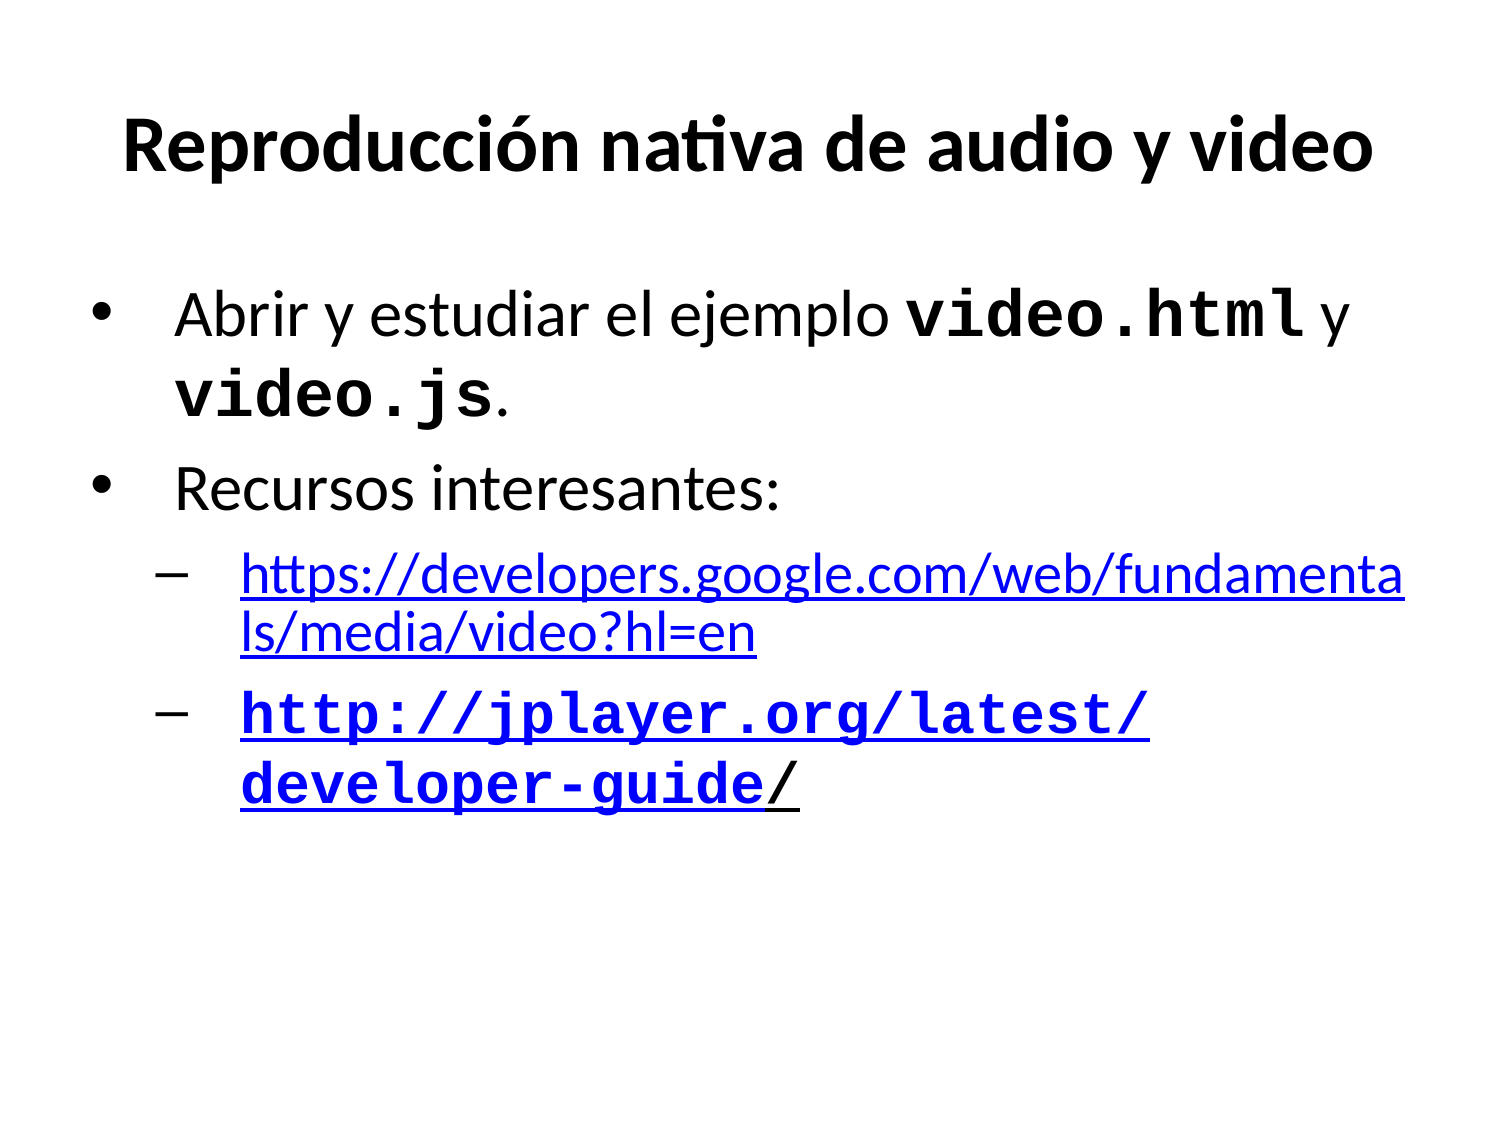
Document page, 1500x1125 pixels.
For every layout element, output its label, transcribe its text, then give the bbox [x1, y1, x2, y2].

list Abrir y estudiar el ejemplo video.html y video.js. Recursos interesantes: https://developers.google.com/web/fundamentals/media/video?hl=en http://jplayer.org/latest/ developer-guide/ [75, 262, 1425, 1005]
title Reproducción nativa de audio y video [75, 45, 1425, 233]
